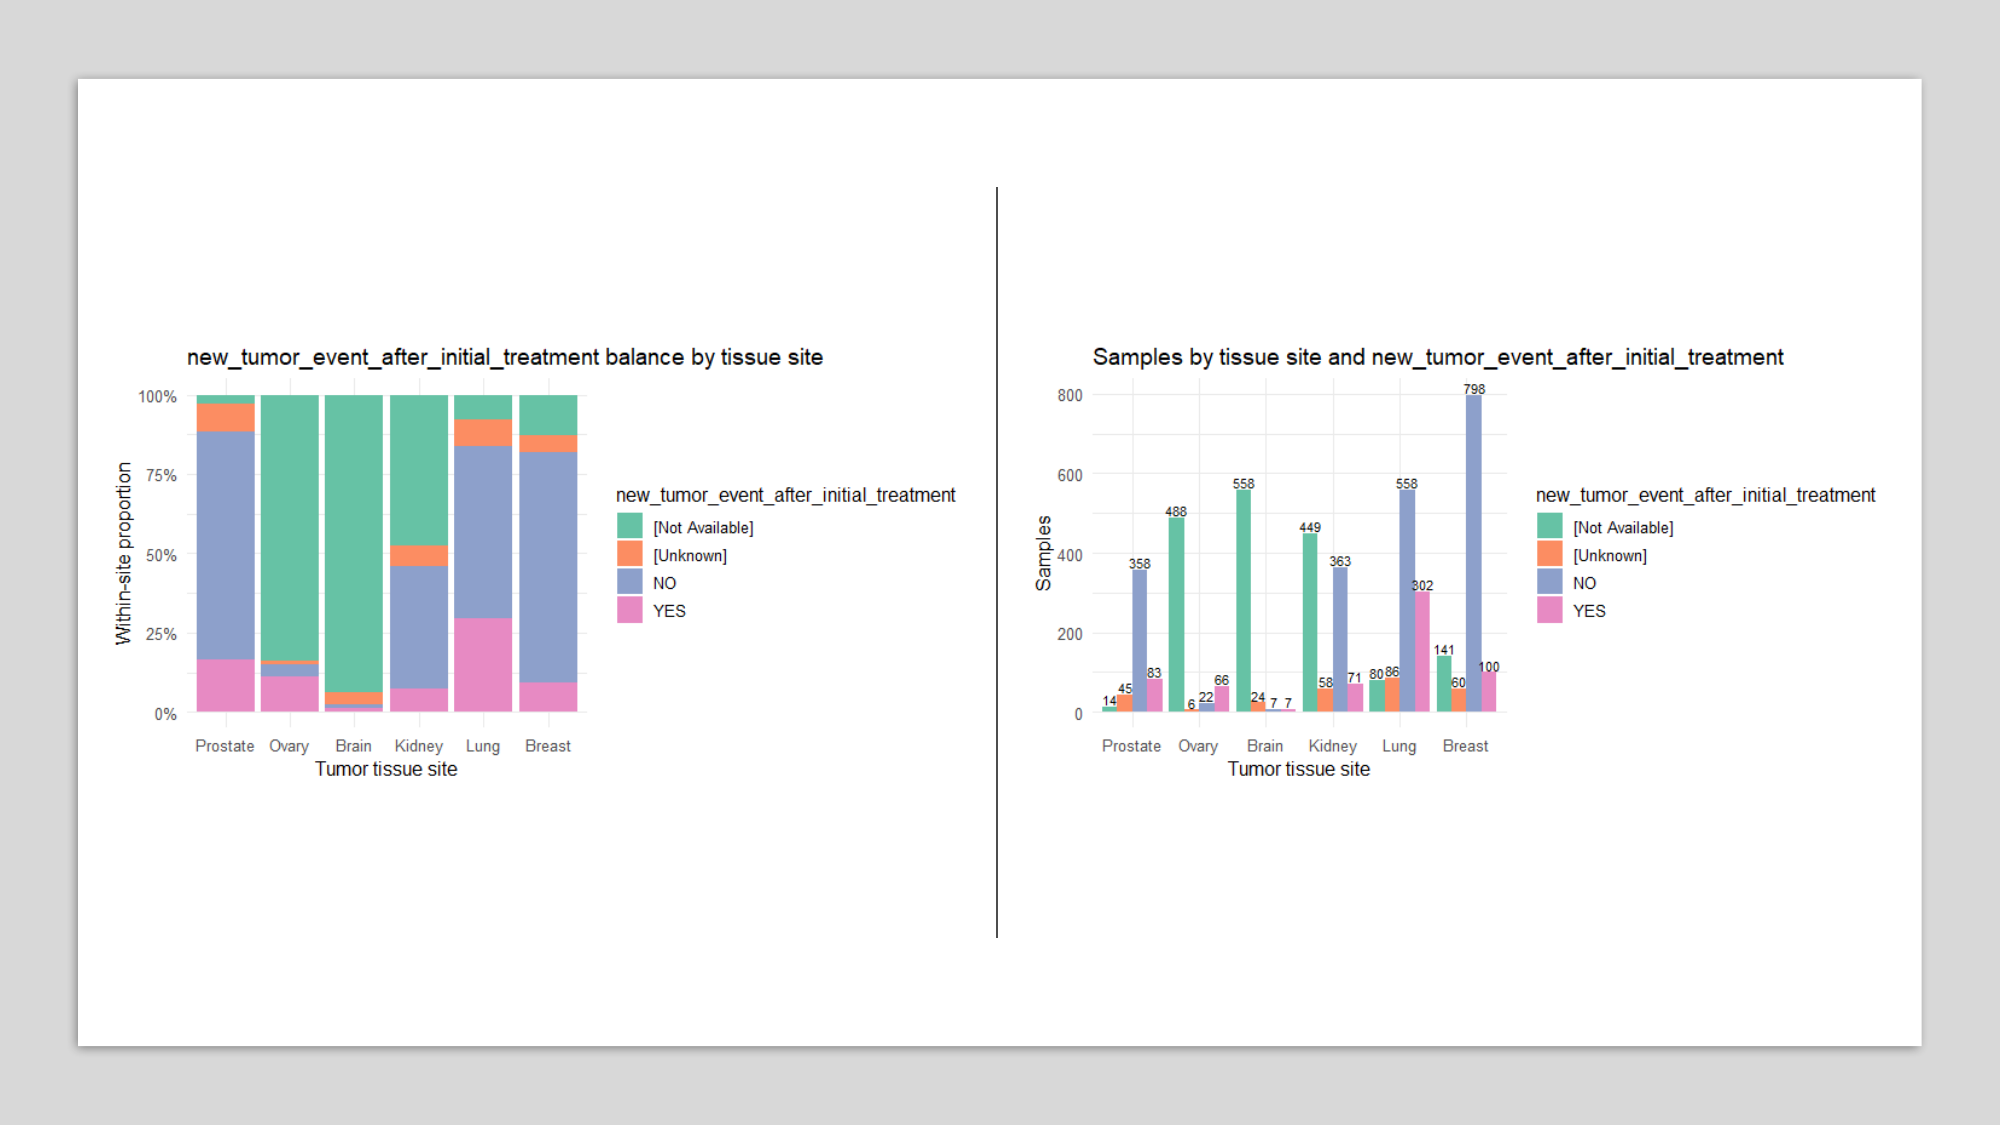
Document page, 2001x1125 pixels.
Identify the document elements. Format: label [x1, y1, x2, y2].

text_box [0, 0, 2000, 1125]
picture [1025, 337, 1895, 788]
text_box [77, 77, 1923, 1048]
picture [104, 337, 975, 788]
